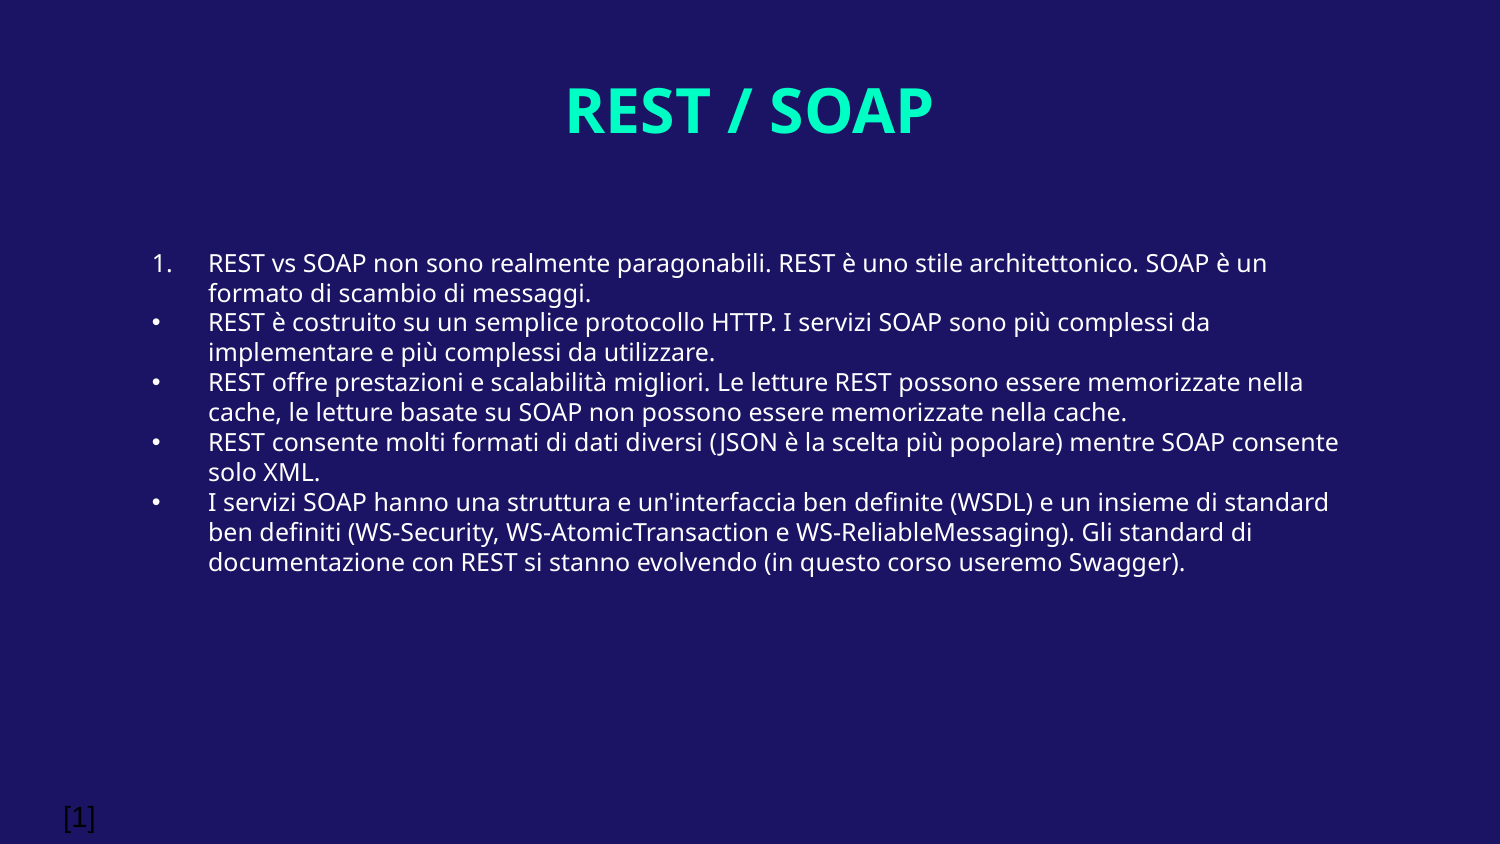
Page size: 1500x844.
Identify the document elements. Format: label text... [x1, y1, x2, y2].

title REST / SOAP [209, 56, 1291, 232]
subtitle REST vs SOAP non sono realmente paragonabili. REST è uno stile architettonico. SOAP è un formato di scambio di messaggi. REST è costruito su un semplice protocollo HTTP. I servizi SOAP sono più complessi da implementare e più complessi da utilizzare. REST offre prestazioni e scalabilità migliori. Le letture REST possono essere memorizzate nella cache, le letture basate su SOAP non possono essere memorizzate nella cache. REST consente molti formati di dati diversi (JSON è la scelta più popolare) mentre SOAP consente solo XML. I servizi SOAP hanno una struttura e un'interfaccia ben definite (WSDL) e un insieme di standard ben definiti (WS-Security, WS-AtomicTransaction e WS-ReliableMessaging). Gli standard di documentazione con REST si stanno evolvendo (in questo corso useremo Swagger). [118, 232, 1382, 727]
text_box [1] [48, 790, 111, 841]
